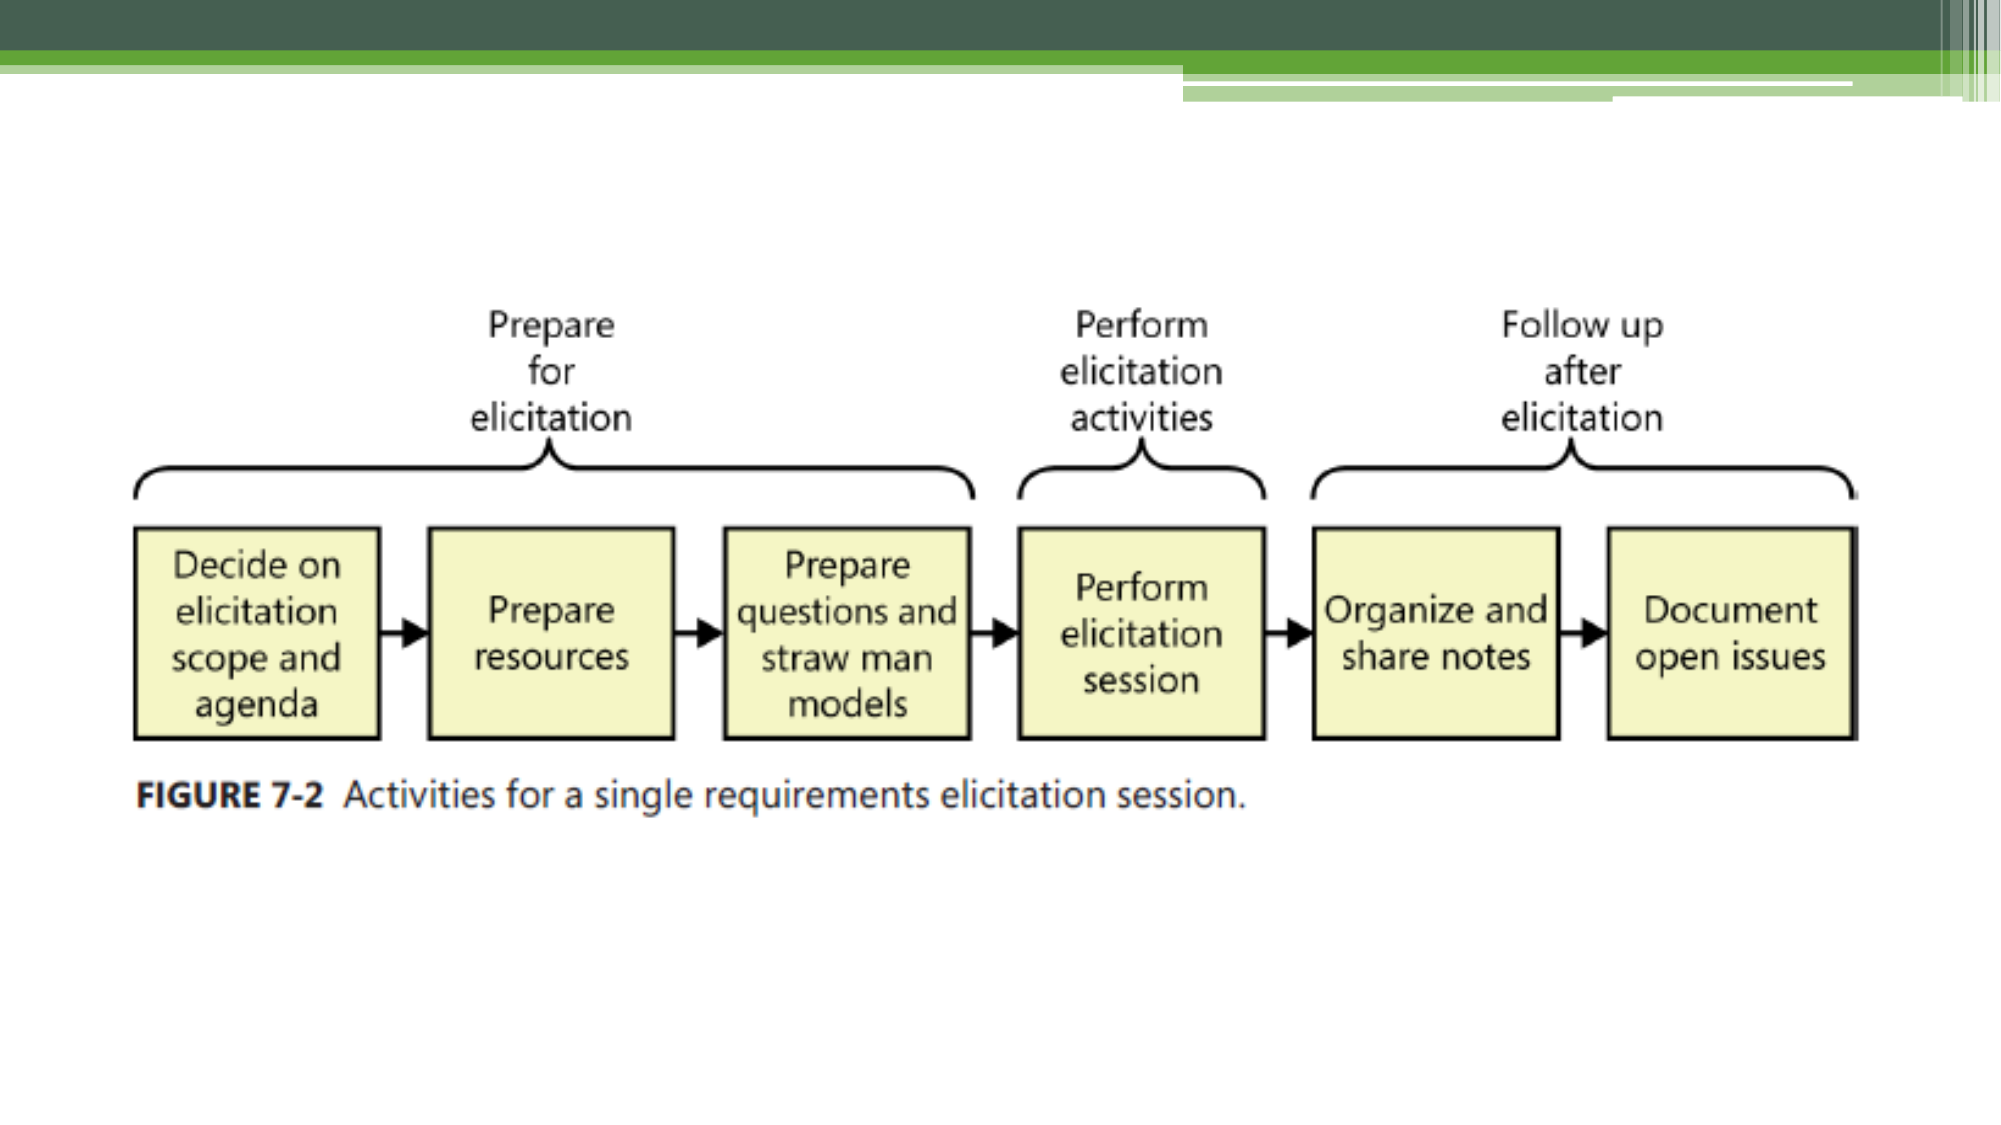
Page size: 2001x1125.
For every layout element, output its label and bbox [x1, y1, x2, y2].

picture [112, 274, 1889, 848]
